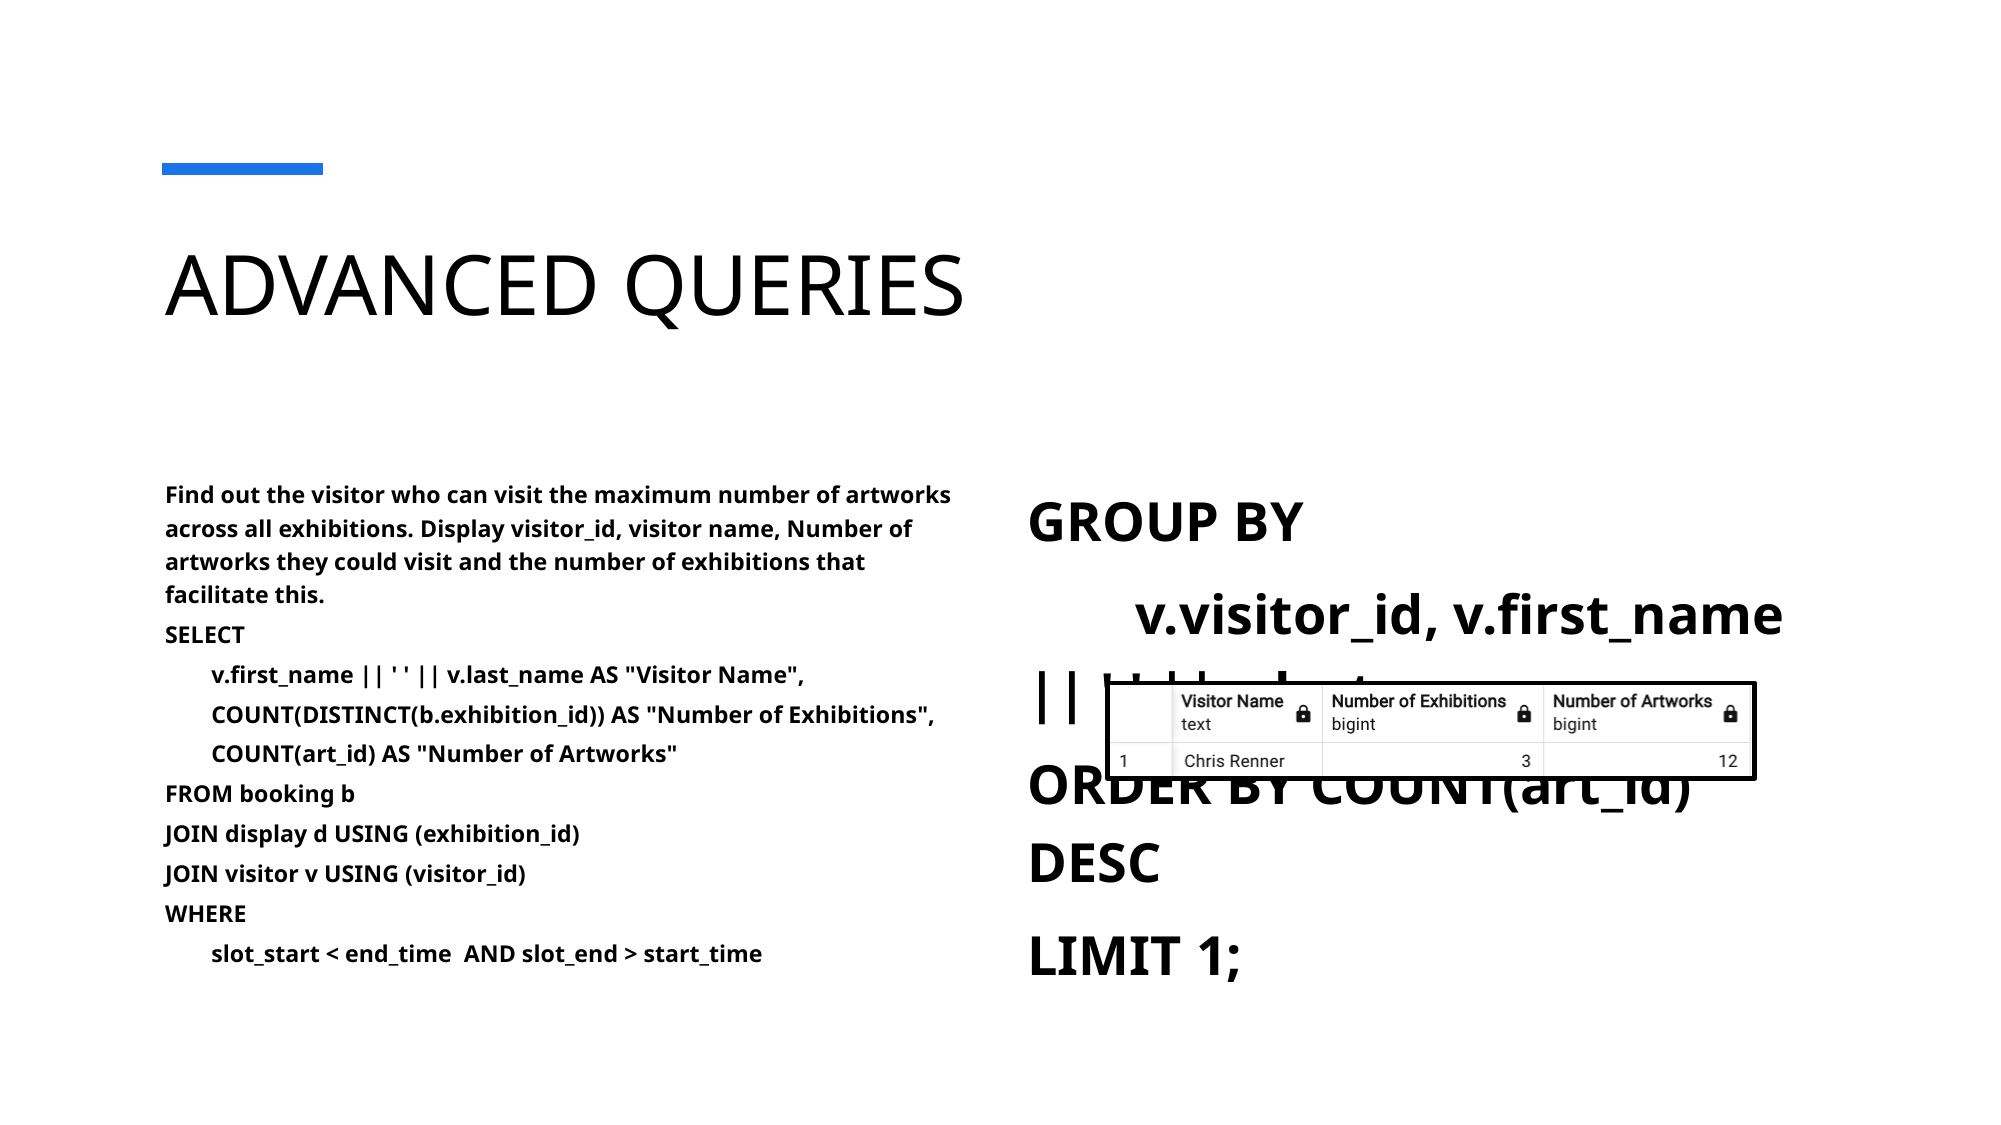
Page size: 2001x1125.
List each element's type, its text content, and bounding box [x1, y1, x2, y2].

picture [1110, 685, 1753, 777]
title ADVANCED QUERIES [150, 224, 1850, 420]
list Find out the visitor who can visit the maximum number of artworks across all exhibitions. Display visitor_id, visitor name, Number of artworks they could visit and the number of exhibitions that facilitate this. SELECT v.first_name || ' ' || v.last_name AS "Visitor Name", COUNT(DISTINCT(b.exhibition_id)) AS "Number of Exhibitions", COUNT(art_id) AS "Number of Artworks" FROM booking b JOIN display d USING (exhibition_id) JOIN visitor v USING (visitor_id) WHERE slot_start < end_time AND slot_end > start_time [150, 467, 988, 995]
list GROUP BY v.visitor_id, v.first_name || ' ' || v.last_name ORDER BY COUNT(art_id) DESC LIMIT 1; [1012, 467, 1850, 995]
